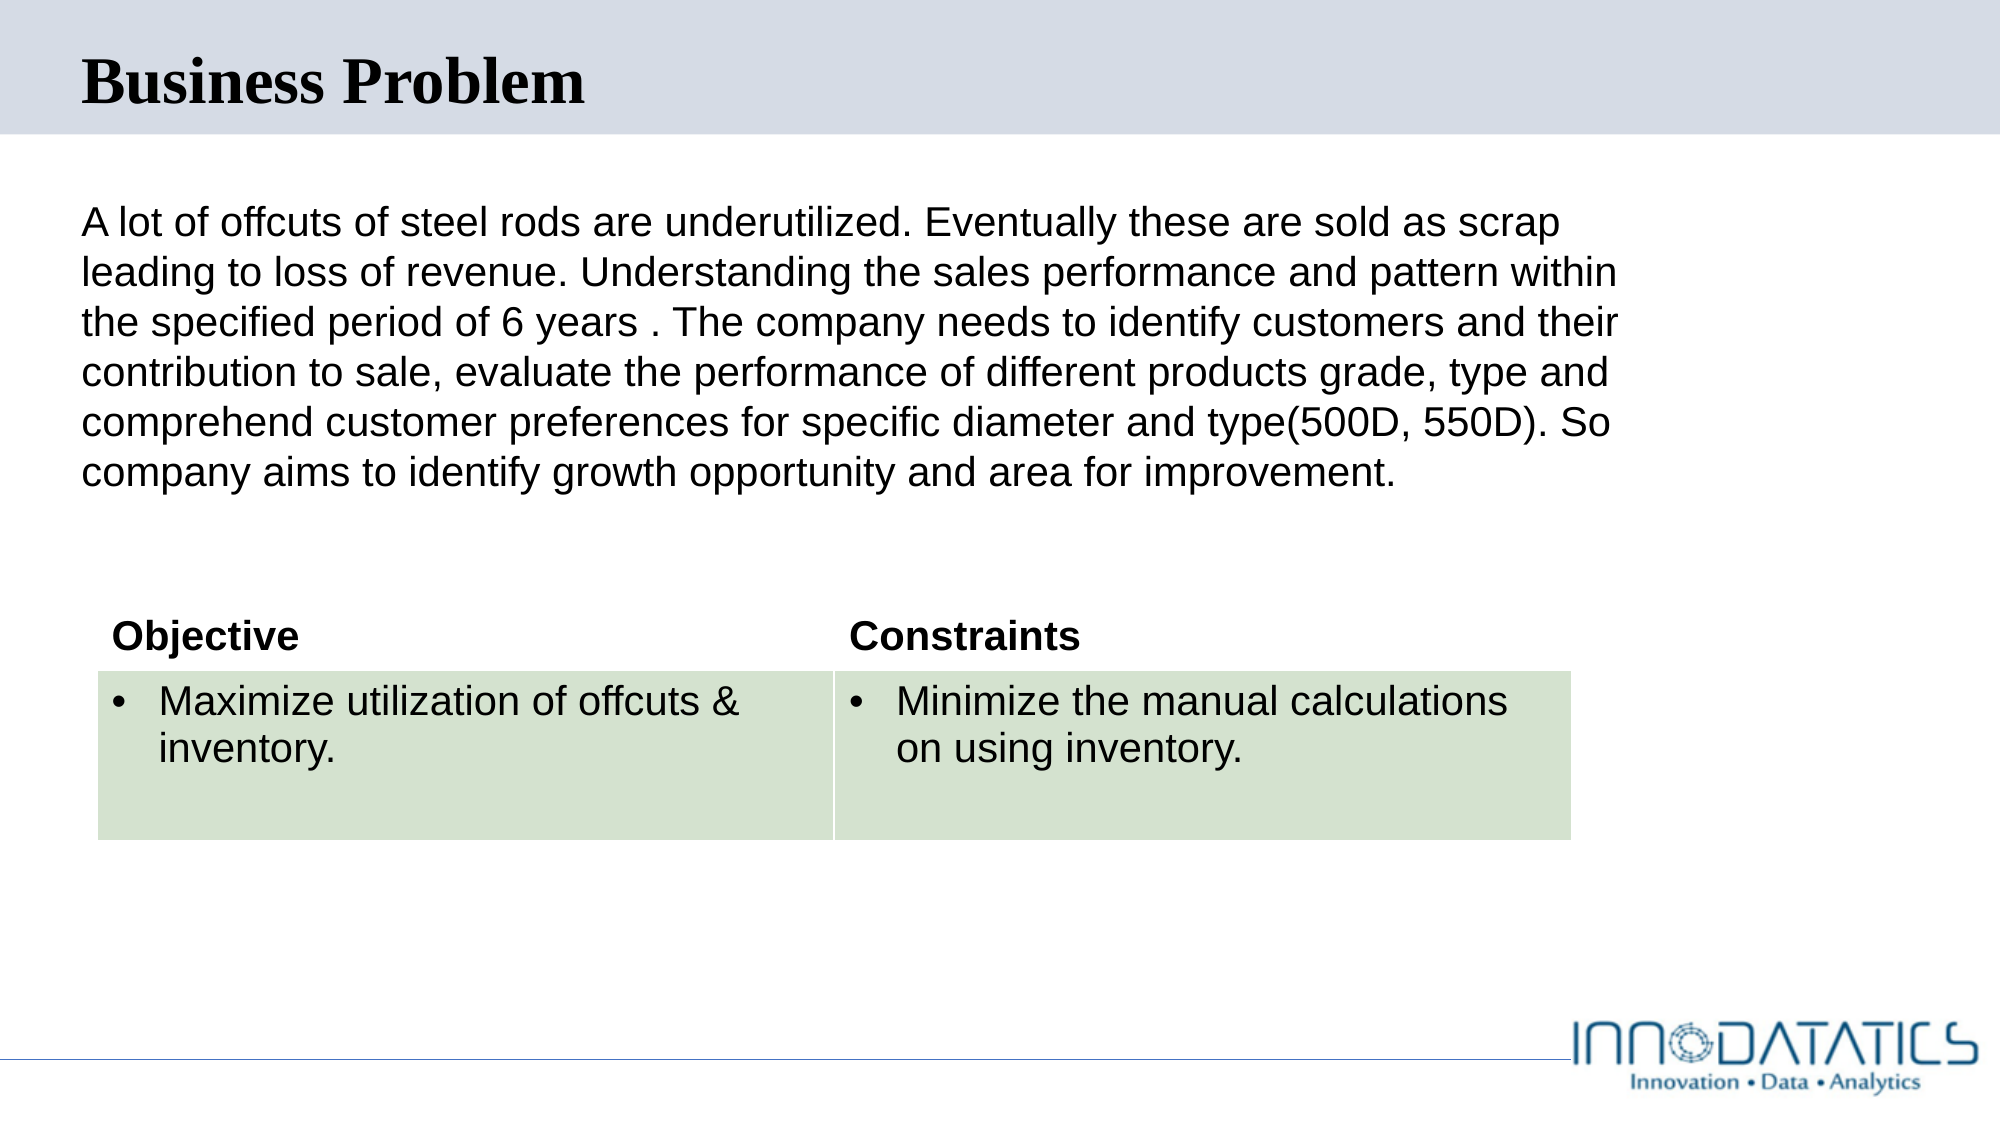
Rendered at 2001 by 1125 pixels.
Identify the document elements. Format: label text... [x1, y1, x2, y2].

text_box Business Problem [66, 29, 1823, 125]
table_header Constraints [835, 606, 1571, 669]
text_box A lot of offcuts of steel rods are underutilized. Eventually these are sold as scrap leading to loss of revenue. Understanding the sales performance and pattern within the specified period of 6 years . The company needs to identify customers and their contribution to sale, evaluate the performance of different products grade, type and comprehend customer preferences for specific diameter and type(500D, 550D). So company aims to identify growth opportunity and area for improvement. [66, 187, 1690, 503]
table_cell Maximize utilization of offcuts & inventory. [98, 671, 833, 840]
table_cell Minimize the manual calculations on using inventory. [835, 671, 1571, 840]
picture [1571, 990, 1998, 1124]
table_header Objective [98, 606, 833, 669]
